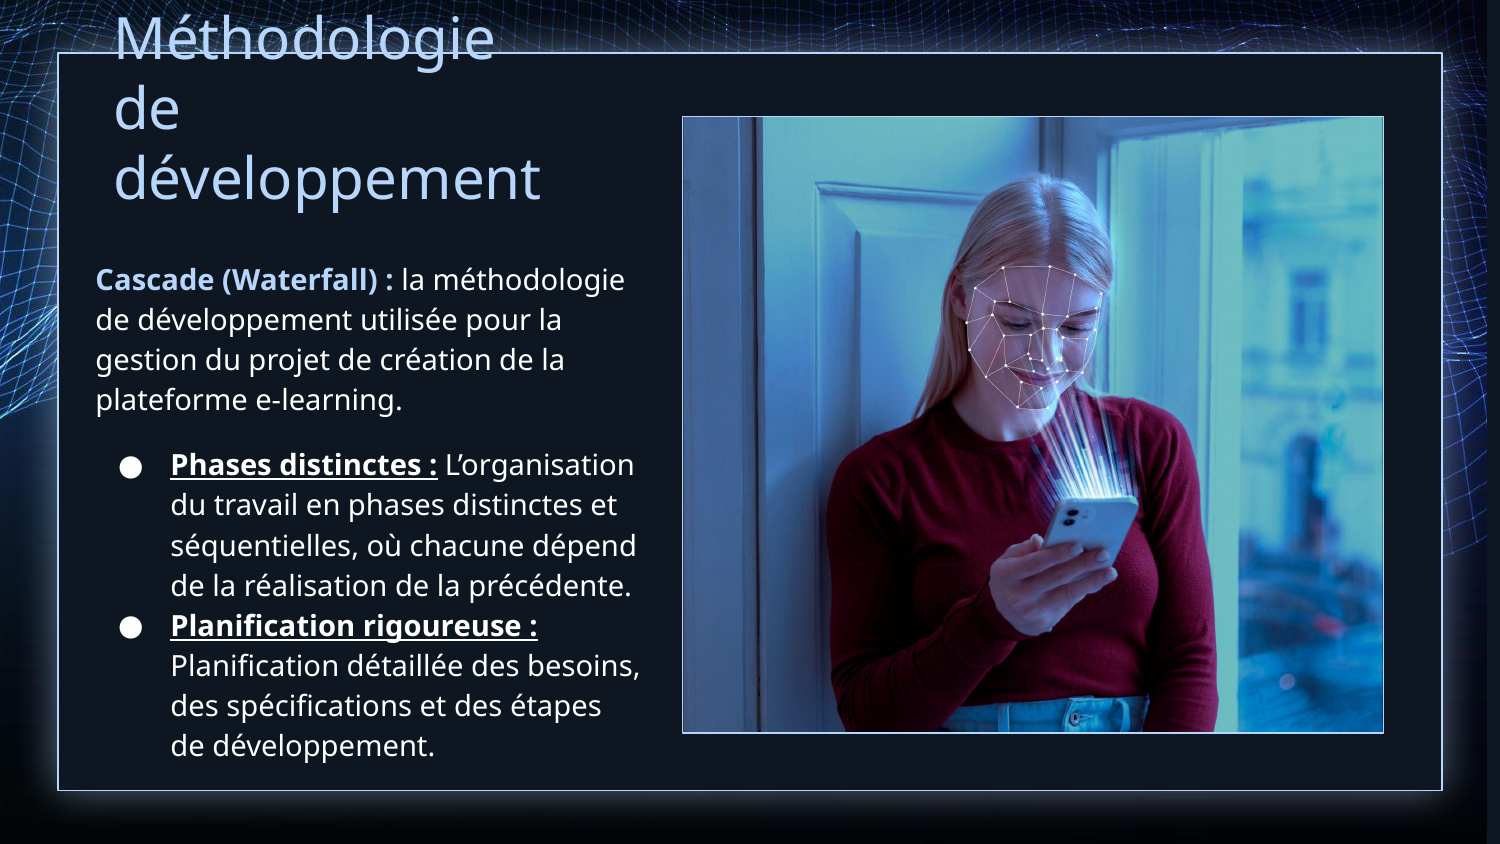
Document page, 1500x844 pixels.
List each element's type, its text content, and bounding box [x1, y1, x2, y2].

picture [0, 0, 1487, 844]
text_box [77, 48, 1423, 52]
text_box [53, 72, 57, 770]
text_box Cascade (Waterfall) : la méthodologie de développement utilisée pour la gestion du projet de création de la plateforme e-learning. Phases distinctes : L’organisation du travail en phases distinctes et séquentielles, où chacune dépend de la réalisation de la précédente. Planification rigoureuse : Planification détaillée des besoins, des spécifications et des étapes de développement. [80, 240, 657, 778]
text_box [78, 791, 1420, 795]
title Méthodologie de développement [98, 72, 582, 227]
